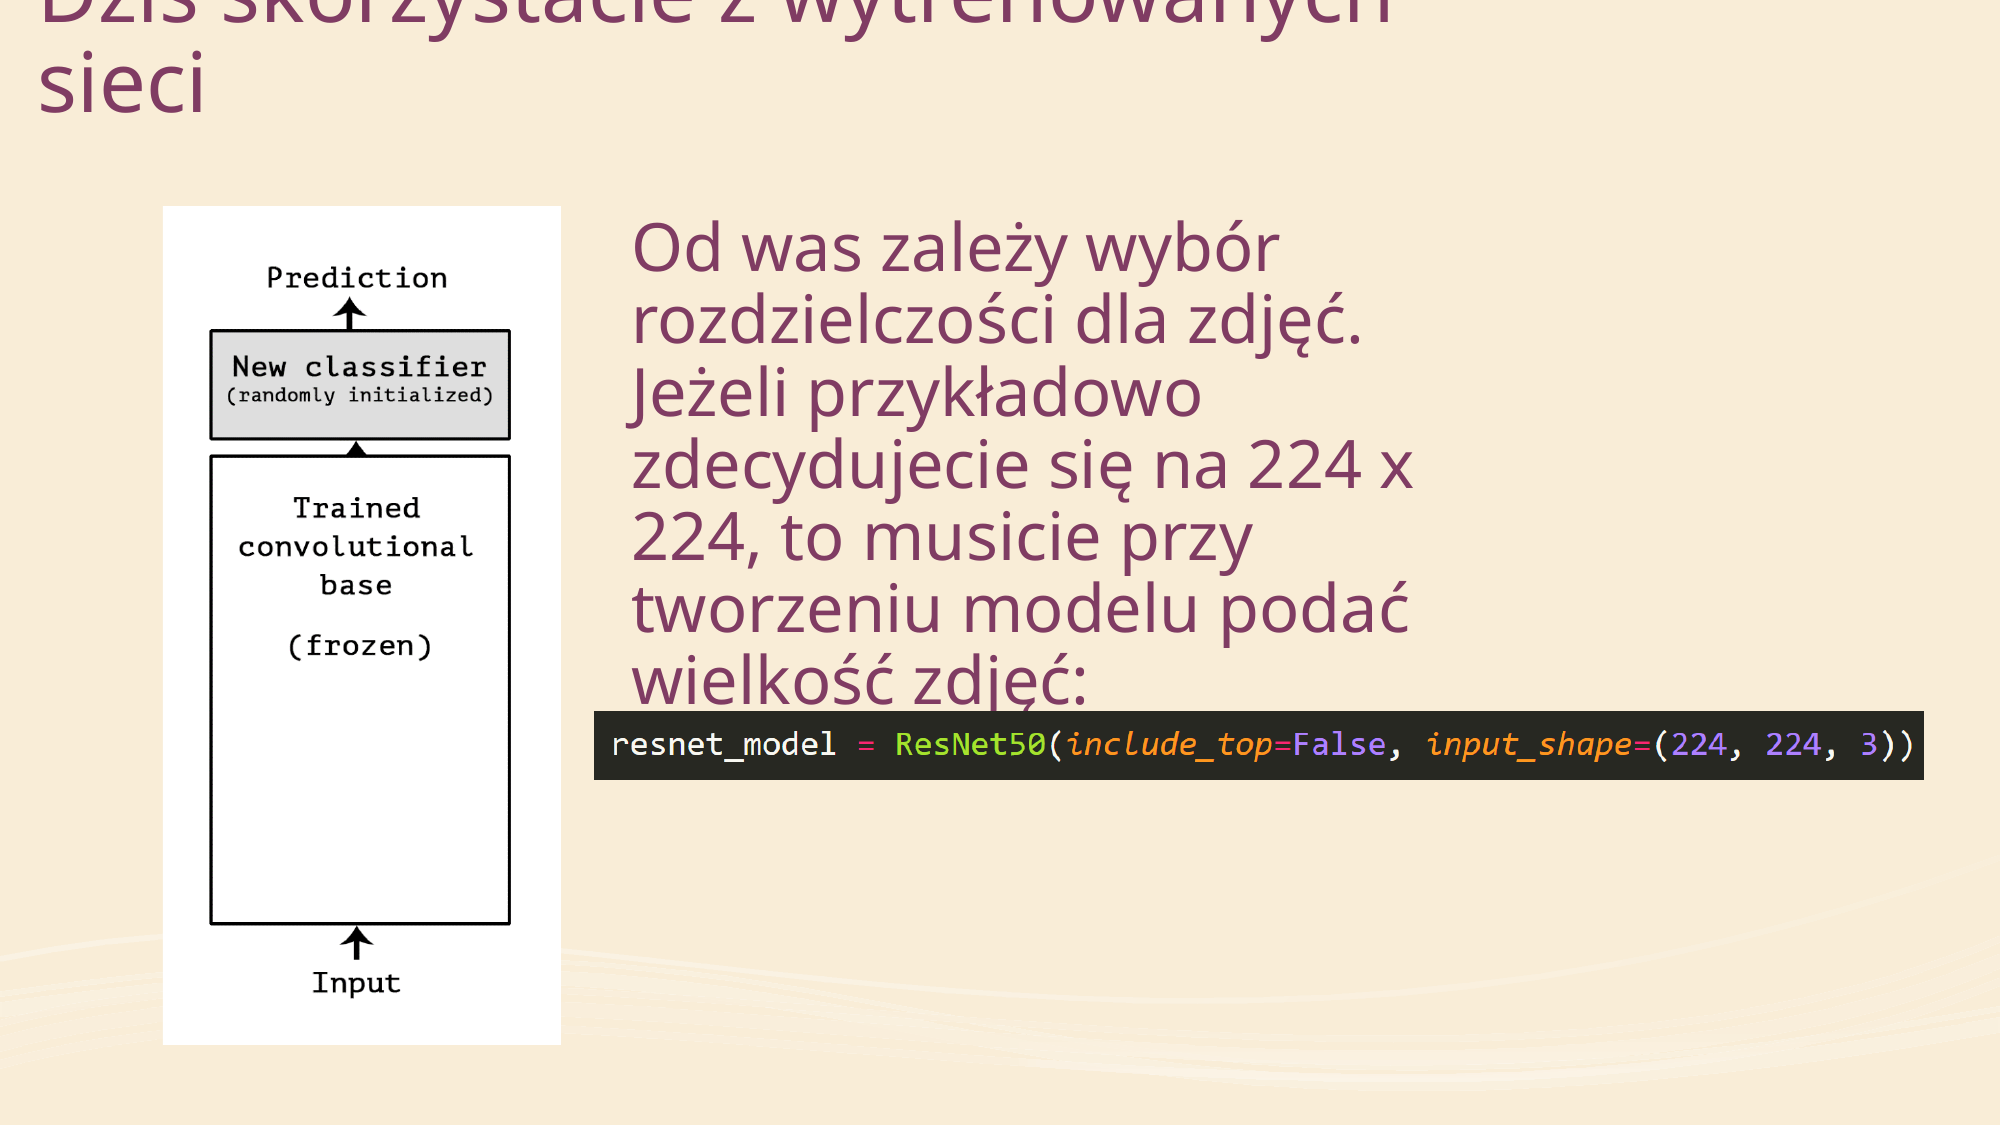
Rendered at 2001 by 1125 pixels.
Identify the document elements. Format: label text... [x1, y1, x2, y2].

picture [594, 711, 1924, 781]
text_box Od was zależy wybór rozdzielczości dla zdjęć. Jeżeli przykładowo zdecydujecie się na 224 x 224, to musicie przy tworzeniu modelu podać wielkość zdjęć: [616, 206, 1548, 711]
title Dziś skorzystacie z wytrenowanych sieci [22, 15, 1598, 138]
picture [162, 206, 561, 1046]
